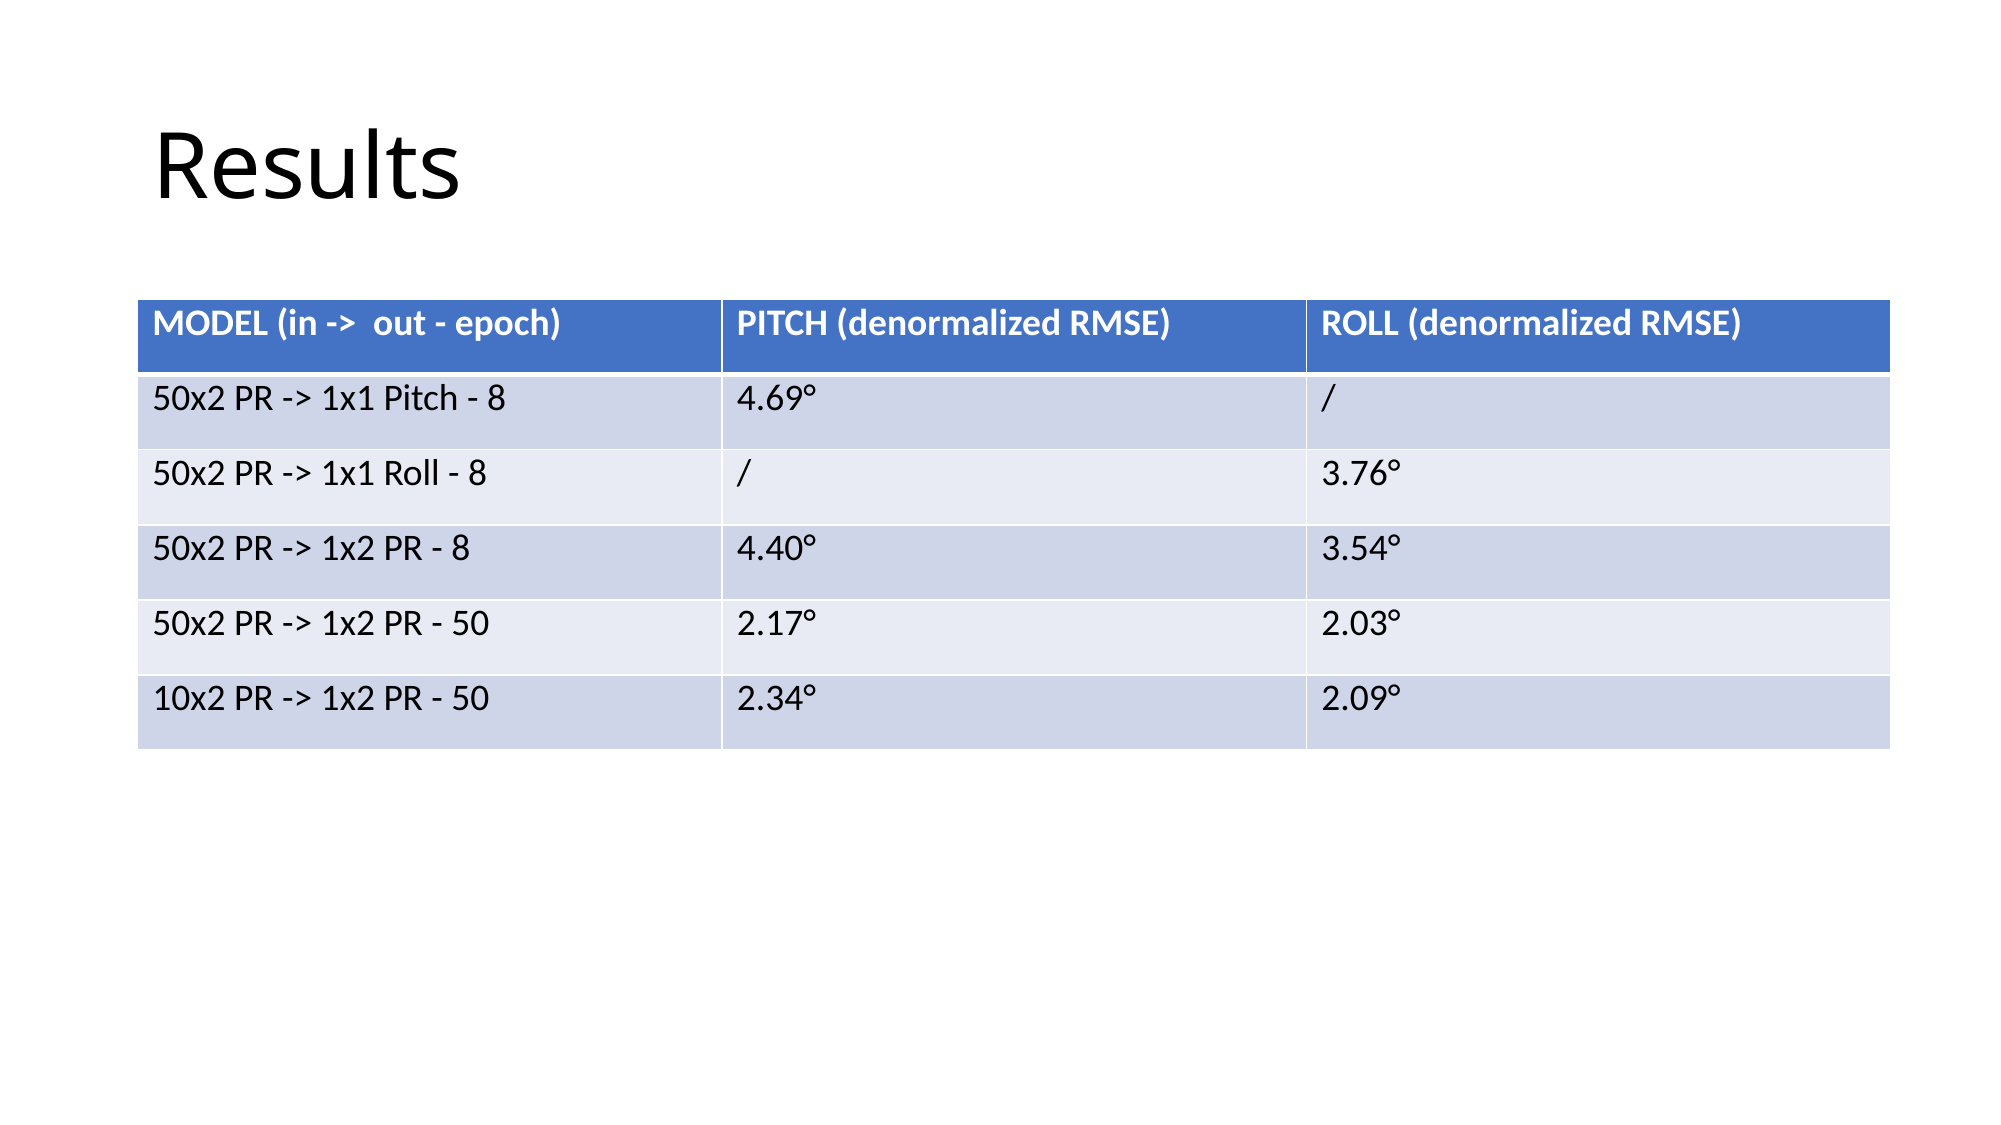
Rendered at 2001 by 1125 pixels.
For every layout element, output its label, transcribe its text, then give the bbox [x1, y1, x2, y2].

table_header PITCH (denormalized RMSE) [723, 300, 1306, 372]
title Results [137, 59, 1863, 278]
table_cell 2.34° [723, 676, 1306, 749]
table_cell 2.03° [1307, 601, 1890, 674]
table_cell 4.40° [723, 526, 1306, 599]
table_cell 3.54° [1307, 526, 1890, 599]
table_cell 50x2 PR -> 1x2 PR - 50 [138, 601, 721, 674]
table_cell 2.09° [1307, 676, 1890, 749]
table_cell 50x2 PR -> 1x2 PR - 8 [138, 526, 721, 599]
table_cell 50x2 PR -> 1x1 Pitch - 8 [138, 377, 721, 449]
table_cell 50x2 PR -> 1x1 Roll - 8 [138, 450, 721, 524]
table_cell 10x2 PR -> 1x2 PR - 50 [138, 676, 721, 749]
table_cell 2.17° [723, 601, 1306, 674]
table_header MODEL (in -> out - epoch) [138, 300, 721, 372]
table_cell 3.76° [1307, 450, 1890, 524]
table_cell / [723, 450, 1306, 524]
table_cell / [1307, 377, 1890, 449]
table_cell 4.69° [723, 377, 1306, 449]
table_header ROLL (denormalized RMSE) [1307, 300, 1890, 372]
